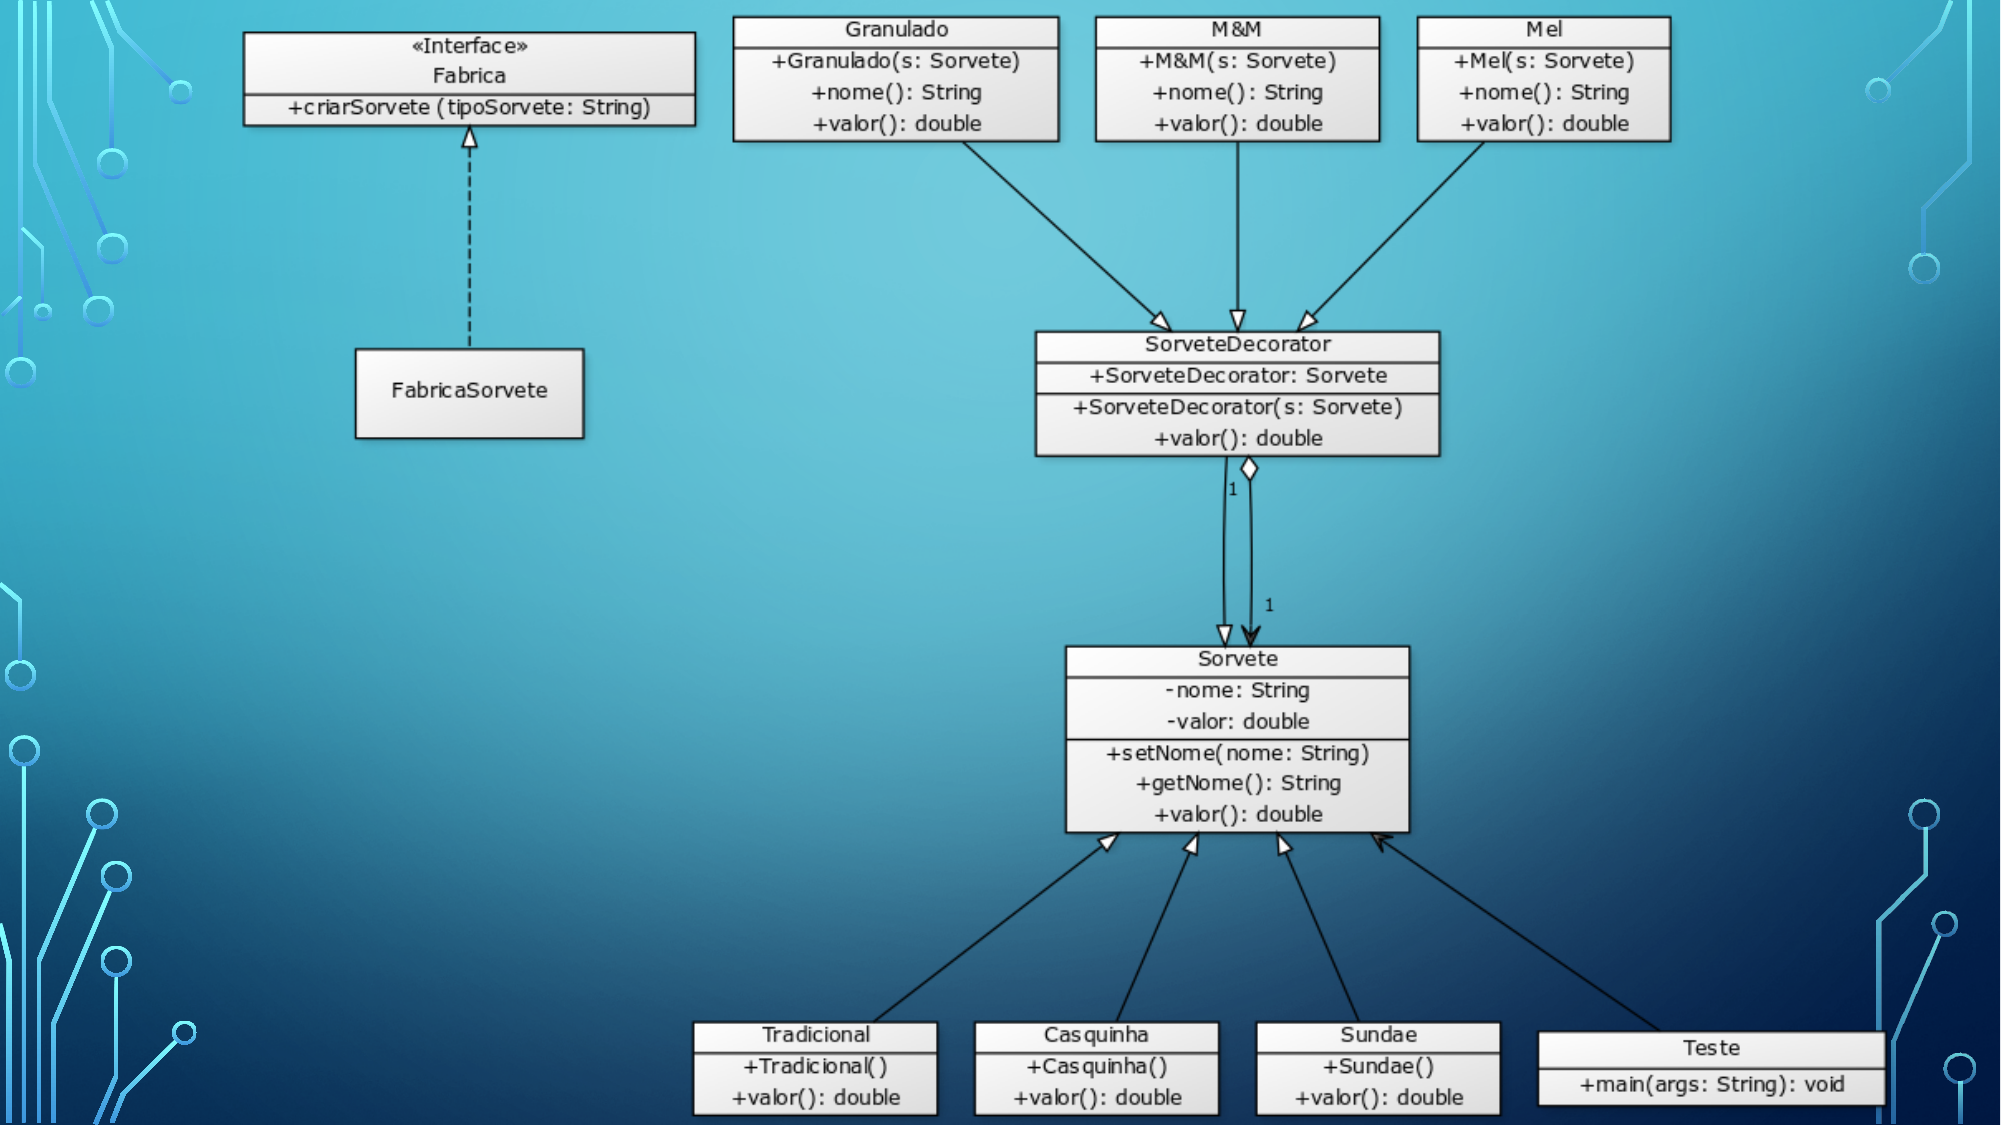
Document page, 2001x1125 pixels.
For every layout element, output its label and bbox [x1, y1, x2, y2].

list [235, 6, 1894, 1125]
